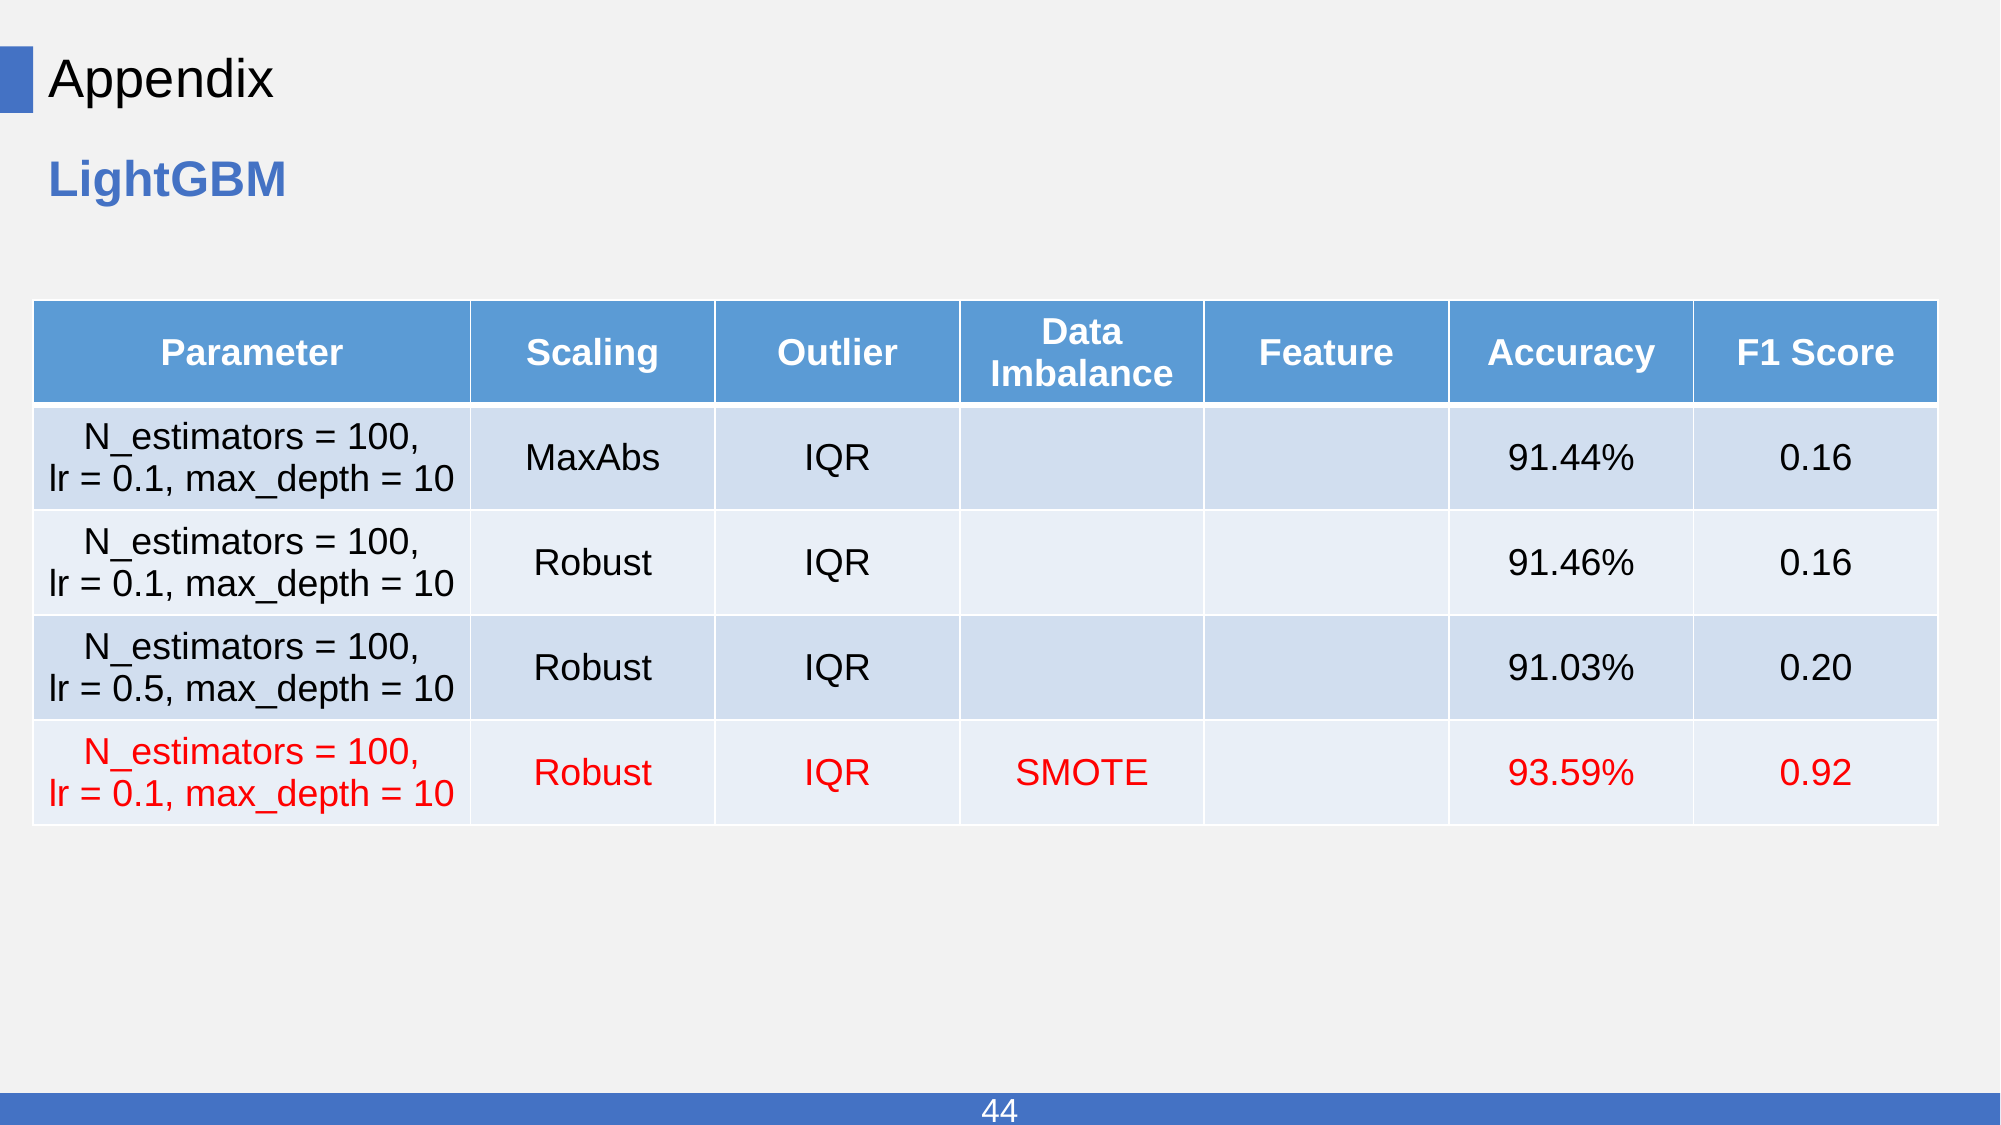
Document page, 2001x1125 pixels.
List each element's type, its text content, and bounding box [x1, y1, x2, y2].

table_cell [961, 511, 1203, 614]
table_cell [1205, 616, 1448, 719]
table_cell [961, 616, 1203, 719]
table_cell SMOTE [961, 721, 1203, 824]
table_cell Robust [471, 721, 714, 824]
table_cell MaxAbs [471, 408, 714, 509]
table_cell Robust [471, 511, 714, 614]
table_cell 91.46% [1450, 511, 1693, 614]
table_header Data Imbalance [961, 301, 1203, 402]
table_cell 91.03% [1450, 616, 1693, 719]
table_cell 0.16 [1694, 408, 1937, 509]
table_cell [1205, 511, 1448, 614]
text_box LightGBM [33, 139, 1833, 215]
table_cell [961, 408, 1203, 509]
table_cell Robust [471, 616, 714, 719]
table_cell 93.59% [1450, 721, 1693, 824]
table_cell N_estimators = 100, lr = 0.5, max_depth = 10 [34, 616, 470, 719]
table_cell IQR [716, 616, 959, 719]
table_cell N_estimators = 100, lr = 0.1, max_depth = 10 [34, 408, 470, 509]
table_header Scaling [471, 301, 714, 402]
table_cell 0.20 [1694, 616, 1937, 719]
table_header Parameter [34, 301, 470, 402]
title Appendix [33, 46, 1939, 113]
table_cell N_estimators = 100, lr = 0.1, max_depth = 10 [34, 721, 470, 824]
table_cell [1205, 408, 1448, 509]
table_cell 91.44% [1450, 408, 1693, 509]
table_header Feature [1205, 301, 1448, 402]
table_cell IQR [716, 408, 959, 509]
table_header Outlier [716, 301, 959, 402]
table_cell [1205, 721, 1448, 824]
table_cell IQR [716, 511, 959, 614]
table_cell 0.92 [1694, 721, 1937, 824]
table_cell N_estimators = 100, lr = 0.1, max_depth = 10 [34, 511, 470, 614]
table_cell 0.16 [1694, 511, 1937, 614]
table_header Accuracy [1450, 301, 1693, 402]
table_header F1 Score [1694, 301, 1937, 402]
table_cell IQR [716, 721, 959, 824]
